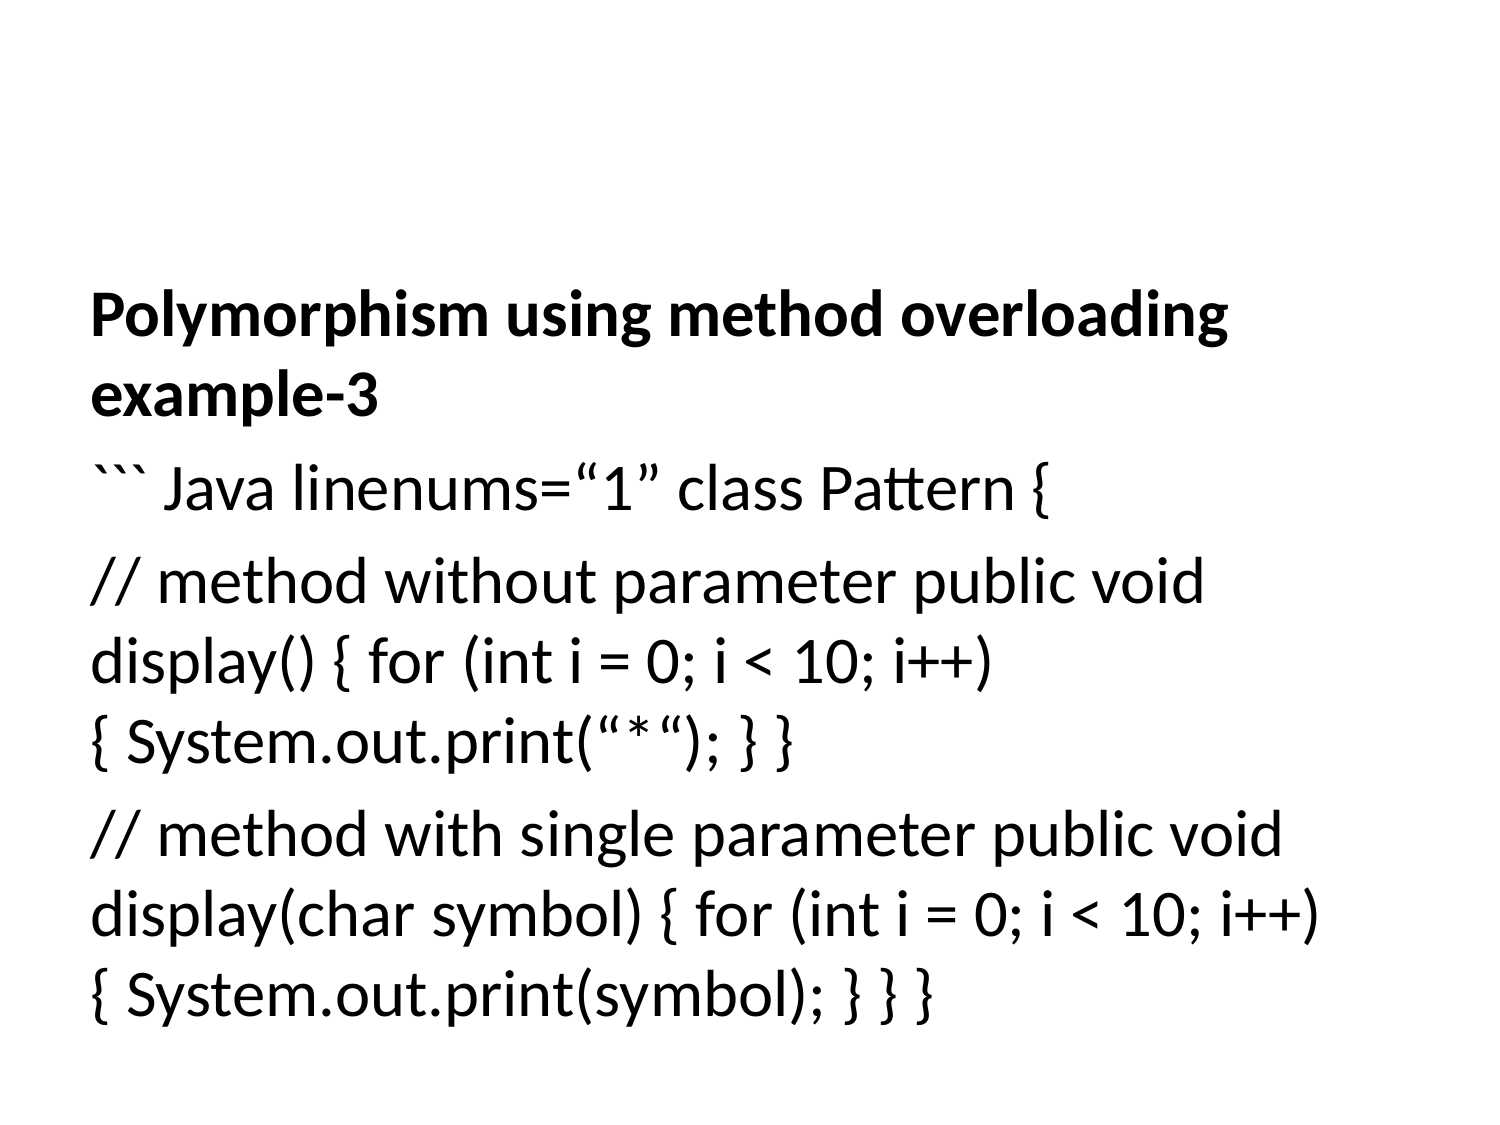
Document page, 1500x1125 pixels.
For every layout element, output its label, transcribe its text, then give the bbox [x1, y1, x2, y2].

list Polymorphism using method overloading example-3 ``` Java linenums=“1” class Pattern { // method without parameter public void display() { for (int i = 0; i < 10; i++) { System.out.print(“*“); } } // method with single parameter public void display(char symbol) { for (int i = 0; i < 10; i++) { System.out.print(symbol); } } } --- ### Polymorphism using method overloading example-3 ``` Java linenums="1" class Main { public static void main(String[] args) { Pattern d1 = new Pattern(); // call method without any argument d1.display(); System.out.println("\n"); // call method with a single argument d1.display('#'); } } [75, 262, 1425, 1005]
